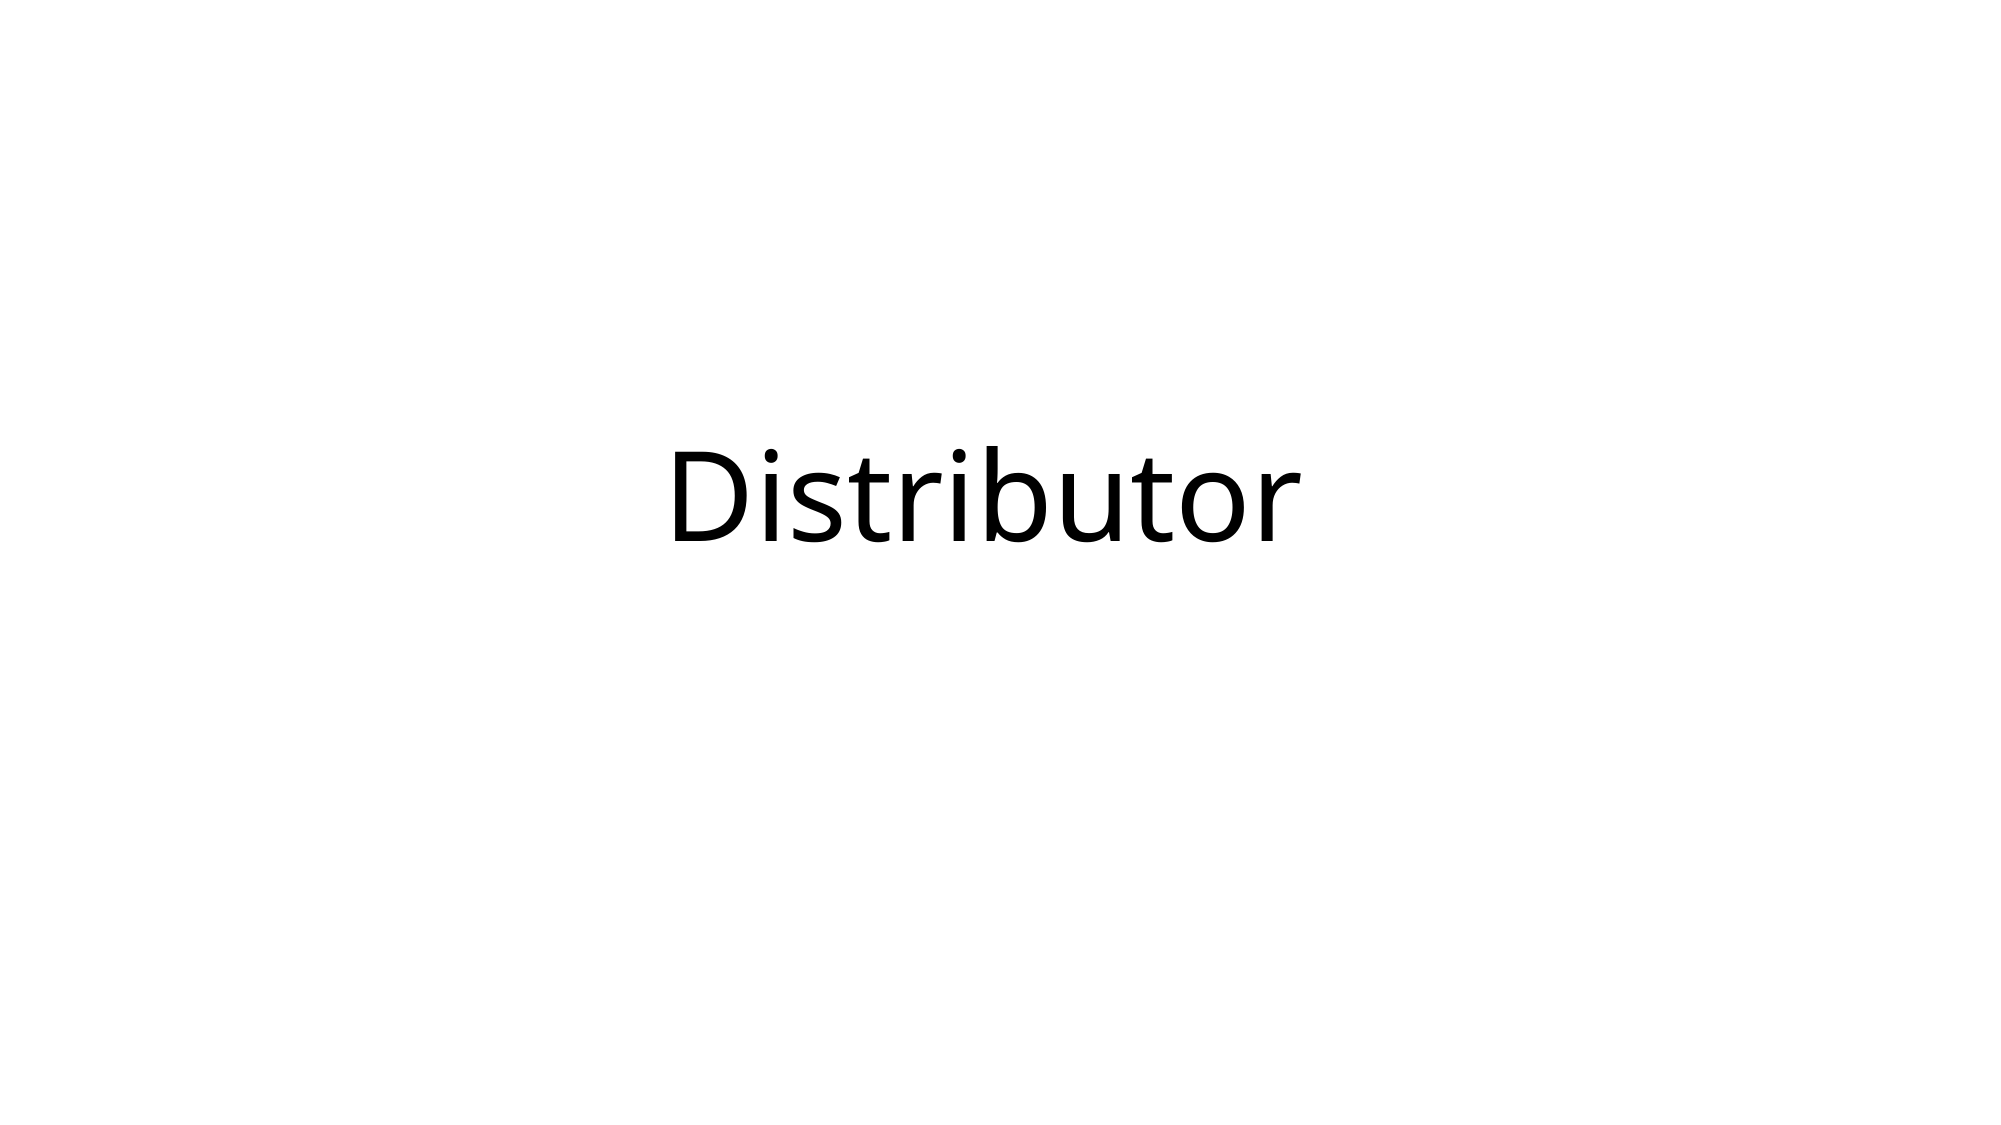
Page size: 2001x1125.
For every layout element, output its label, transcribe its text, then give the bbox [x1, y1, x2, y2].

title Distributor [249, 184, 1750, 576]
